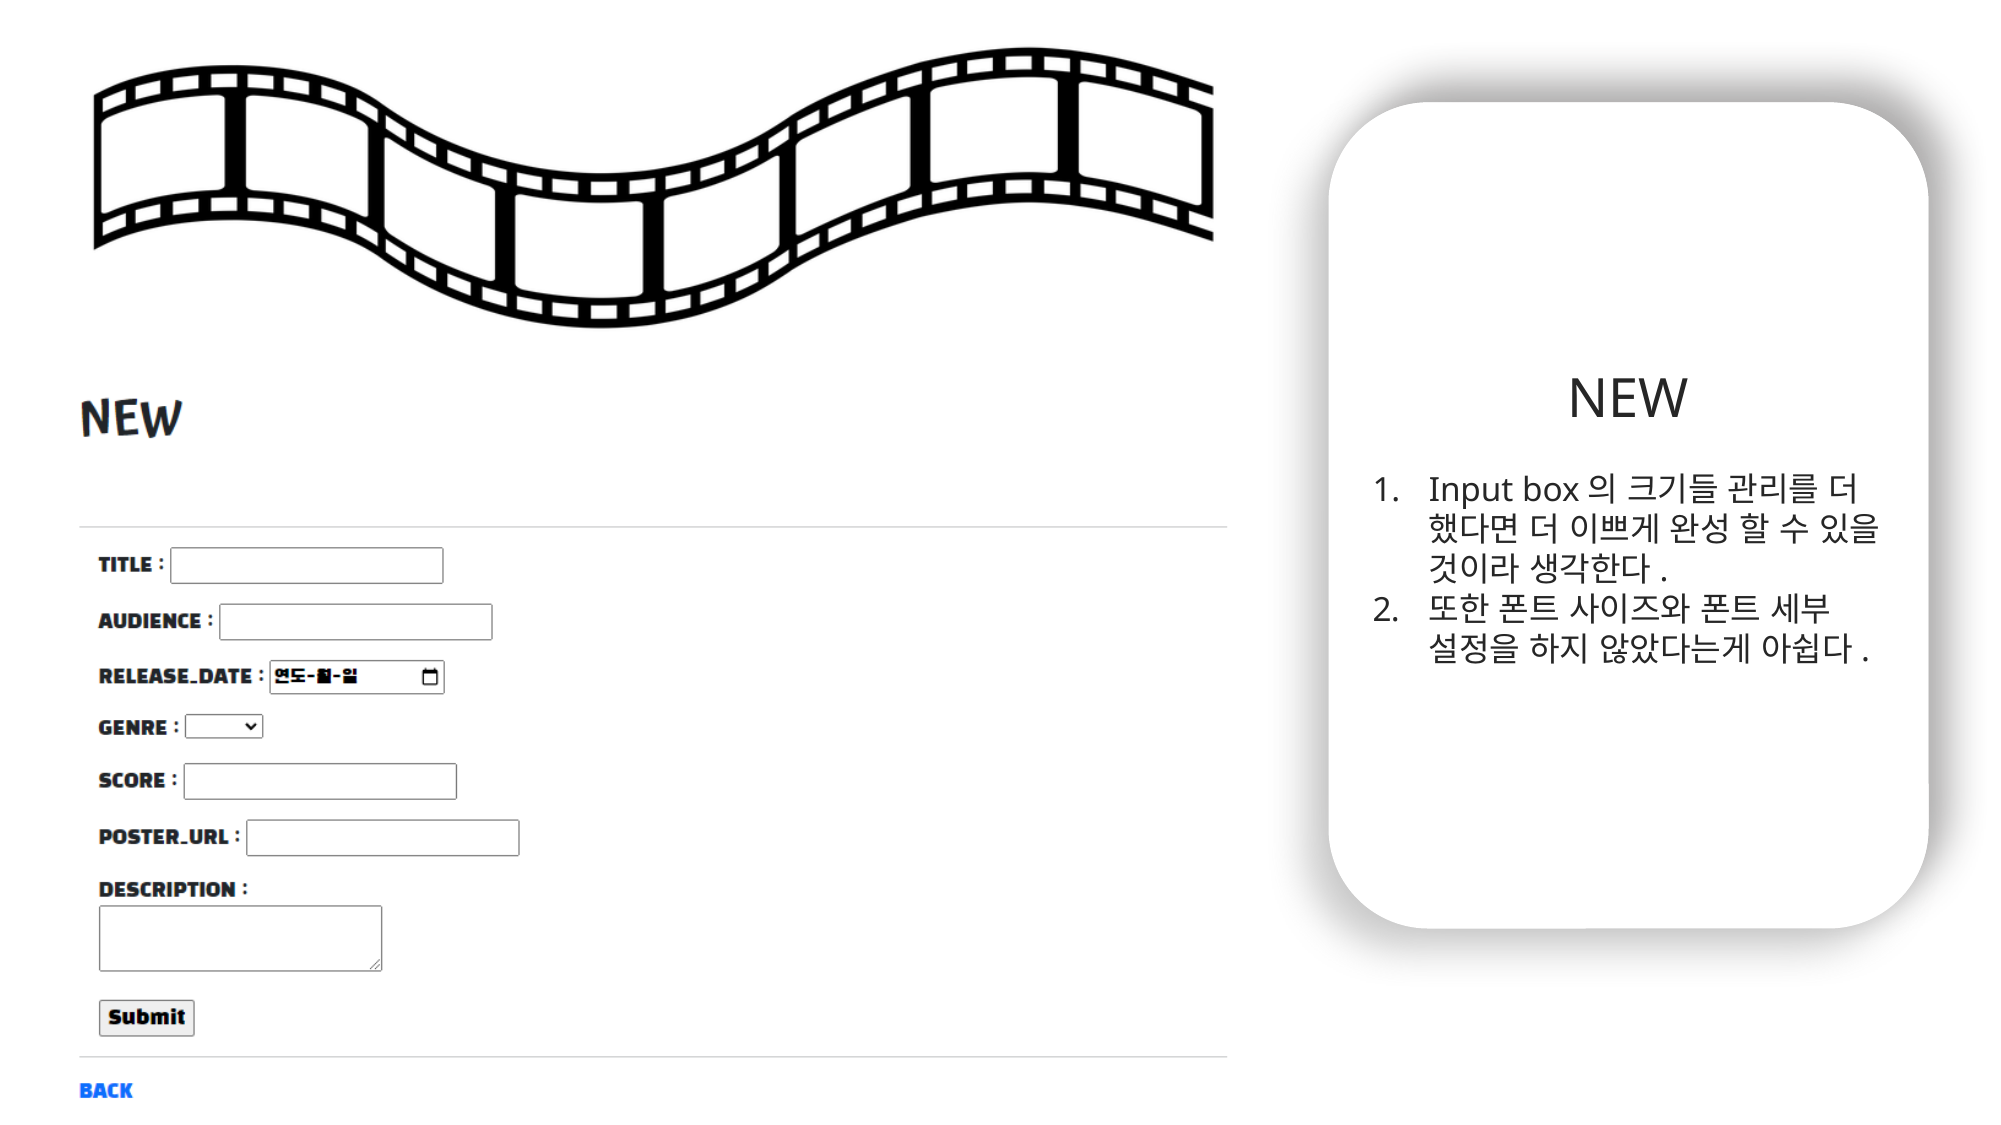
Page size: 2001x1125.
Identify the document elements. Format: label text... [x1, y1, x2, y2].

picture [0, 0, 1291, 1125]
text_box NEW Input box의 크기들 관리를 더 했다면 더 이쁘게 완성 할 수 있을 것이라 생각한다. 또한 폰트 사이즈와 폰트 세부 설정을 하지 않았다는게 아쉽다. [1327, 101, 1930, 930]
